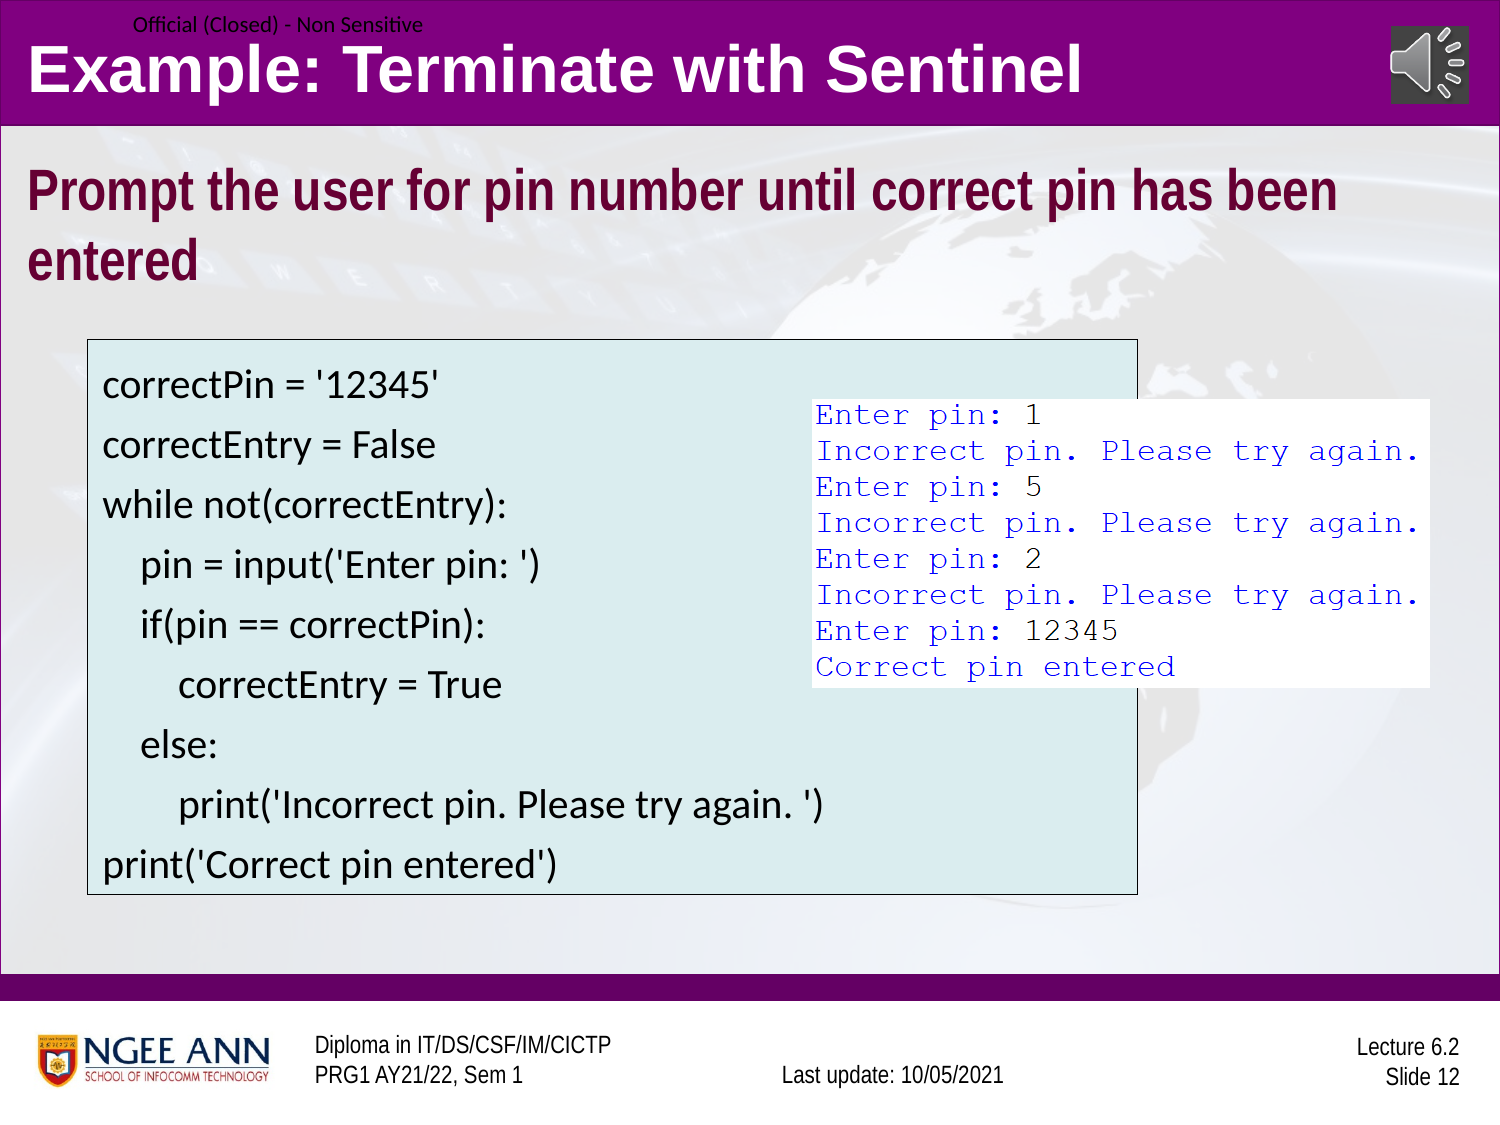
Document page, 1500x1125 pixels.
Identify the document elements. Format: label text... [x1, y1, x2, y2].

list Prompt the user for pin number until correct pin has been entered [12, 144, 1488, 963]
title Example: Terminate with Sentinel [12, 19, 1488, 113]
picture [12, 1012, 294, 1109]
picture [1389, 24, 1470, 106]
picture [812, 399, 1430, 688]
text_box correctPin = '12345' correctEntry = False while not(correctEntry): pin = input('Enter pin: ') if(pin == correctPin): correctEntry = True else: print('Incorrect pin. Please try again. ') print('Correct pin entered') [87, 339, 1138, 895]
